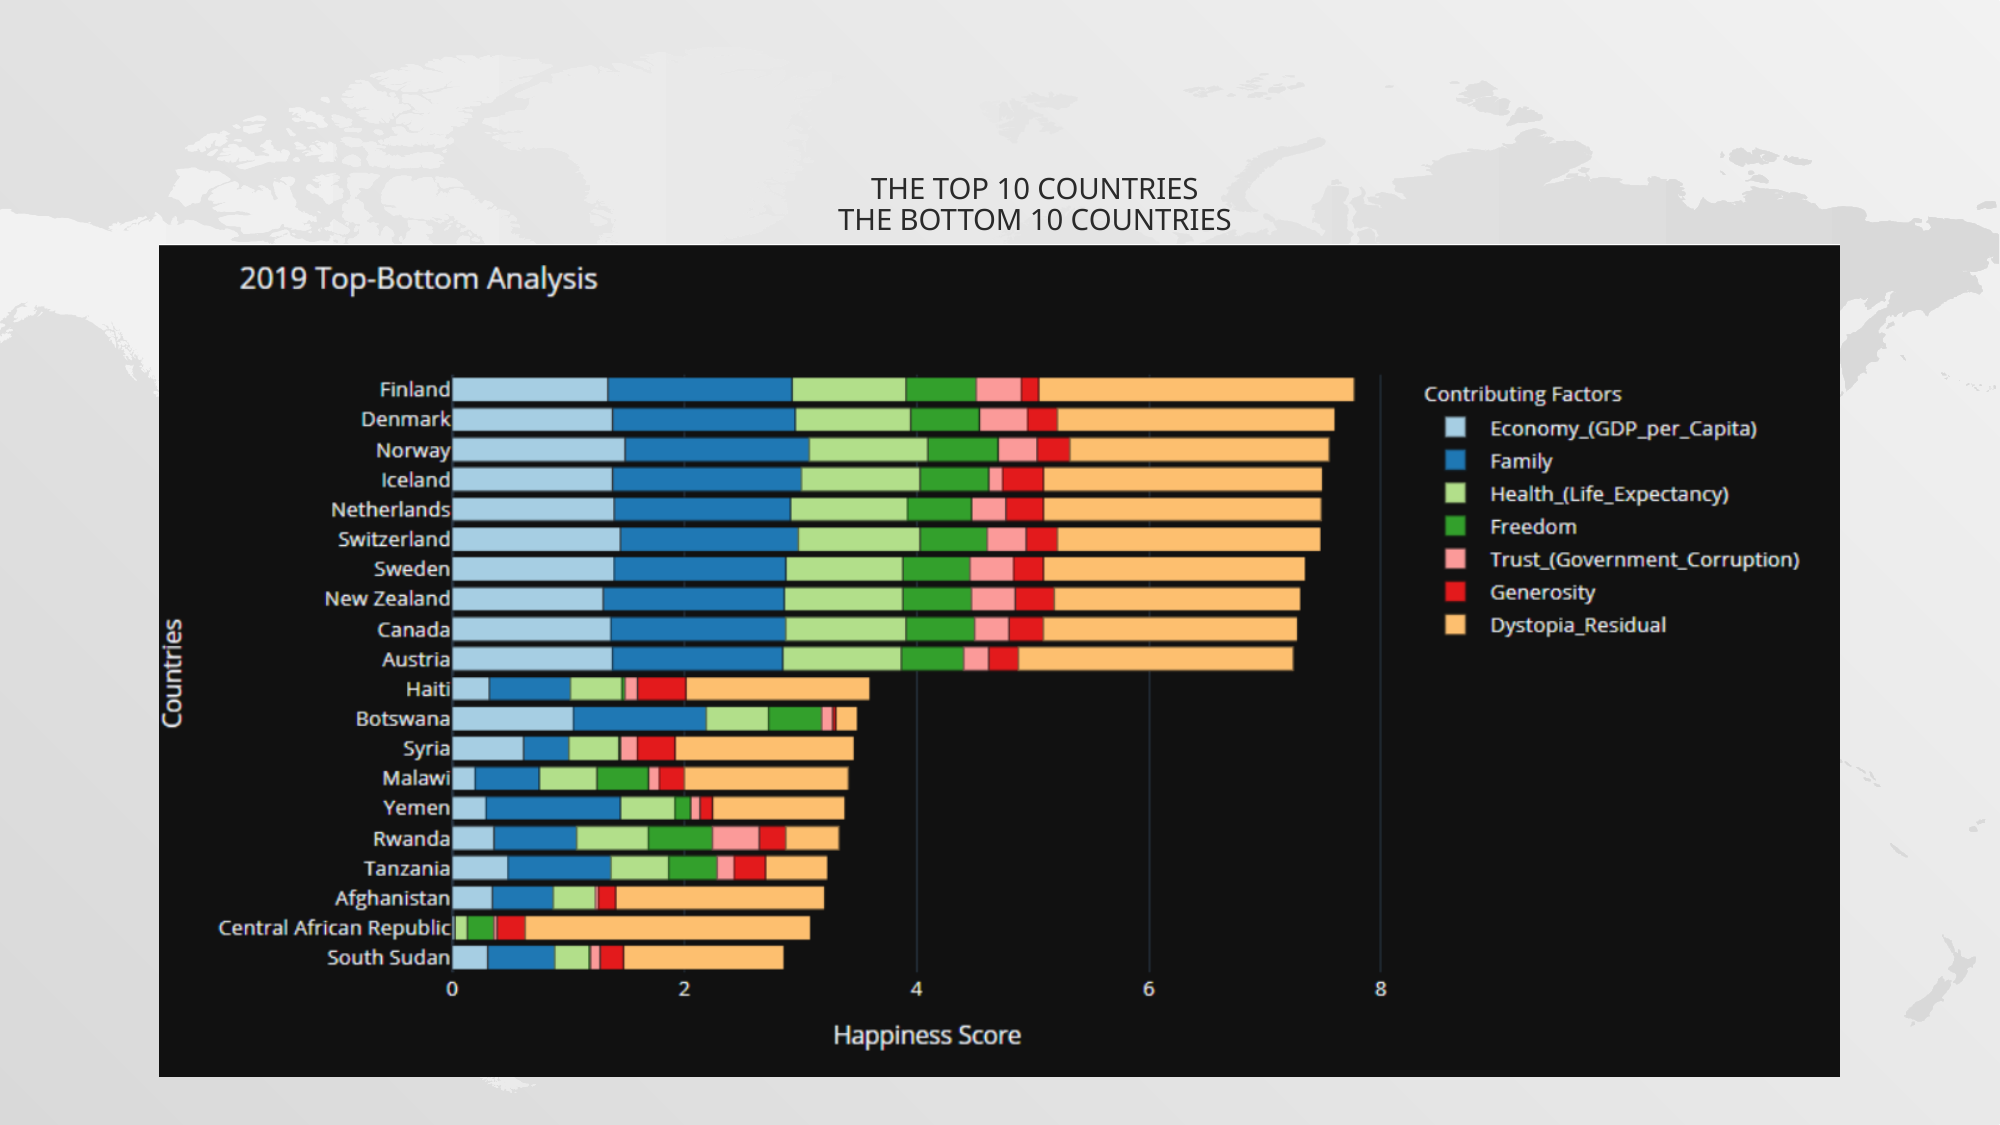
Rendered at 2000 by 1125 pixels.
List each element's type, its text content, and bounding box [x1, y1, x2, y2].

title the top 10 countries The Bottom 10 countries [350, 101, 1721, 244]
picture [159, 244, 1840, 1077]
